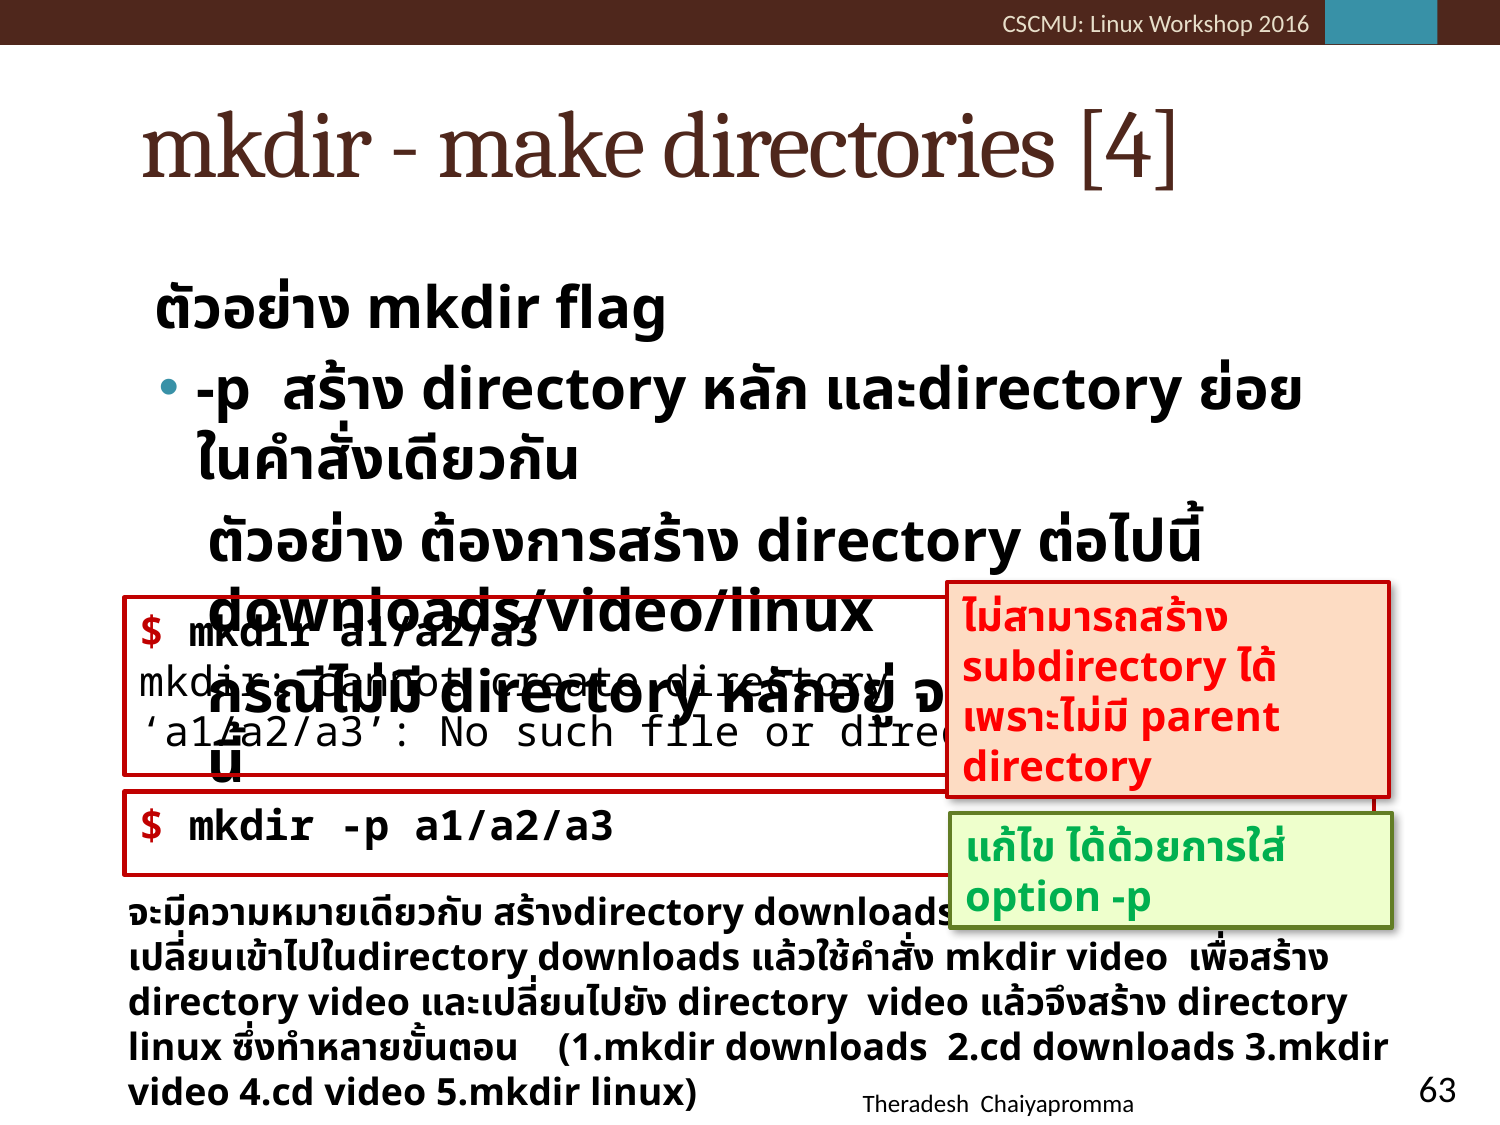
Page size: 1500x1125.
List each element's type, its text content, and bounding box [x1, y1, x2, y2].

footer Theradesh Chaiyapromma [0, 1079, 1150, 1125]
text_box $ mkdir a1/a2/a3 mkdir: cannot create directory ‘a1/a2/a3’: No such file or directory [122, 595, 945, 777]
text_box จะมีความหมายเดียวกับ สร้างdirectory downloads ก่อน จากนั้นใช้คำสั่ง cd เปลี่ยนเข้าไปในdirectory downloads แล้วใช้คำสั่ง mkdir video เพื่อสร้าง directory video และเปลี่ยนไปยัง directory video แล้วจึงสร้าง directory linux ซึ่งทำหลายขั้นตอน (1.mkdir downloads 2.cd downloads 3.mkdir video 4.cd video 5.mkdir linux) เราจึงใส่ option -p ด้วย [62, 880, 1438, 1125]
text_box แก้ไข ได้ด้วยการใส่ option -p [950, 812, 1392, 928]
text_box $ mkdir -p a1/a2/a3 [122, 789, 1376, 877]
list ตัวอย่าง mkdir flag -p สร้าง directory หลัก และdirectory ย่อย ในคำสั่งเดียวกัน ตัวอย่าง ต้องการสร้าง directory ต่อไปนี้ downloads/video/linux กรณีไม่มี directory หลักอยู่ จะเกิด error แบบนี้ [125, 262, 1375, 595]
slide_number 63 [1438, 1048, 1500, 1125]
list ตัวอย่าง mkdir flag -p สร้าง directory หลัก และdirectory ย่อย ในคำสั่งเดียวกัน ตัวอย่าง ต้องการสร้าง directory ต่อไปนี้ downloads/video/linux กรณีไม่มี directory หลักอยู่ จะเกิด error แบบนี้ [125, 777, 945, 789]
title mkdir - make directories [4] [125, 45, 1375, 233]
text_box ไม่สามารถสร้าง subdirectory ได้ เพราะไม่มี parent directory [947, 582, 1389, 798]
